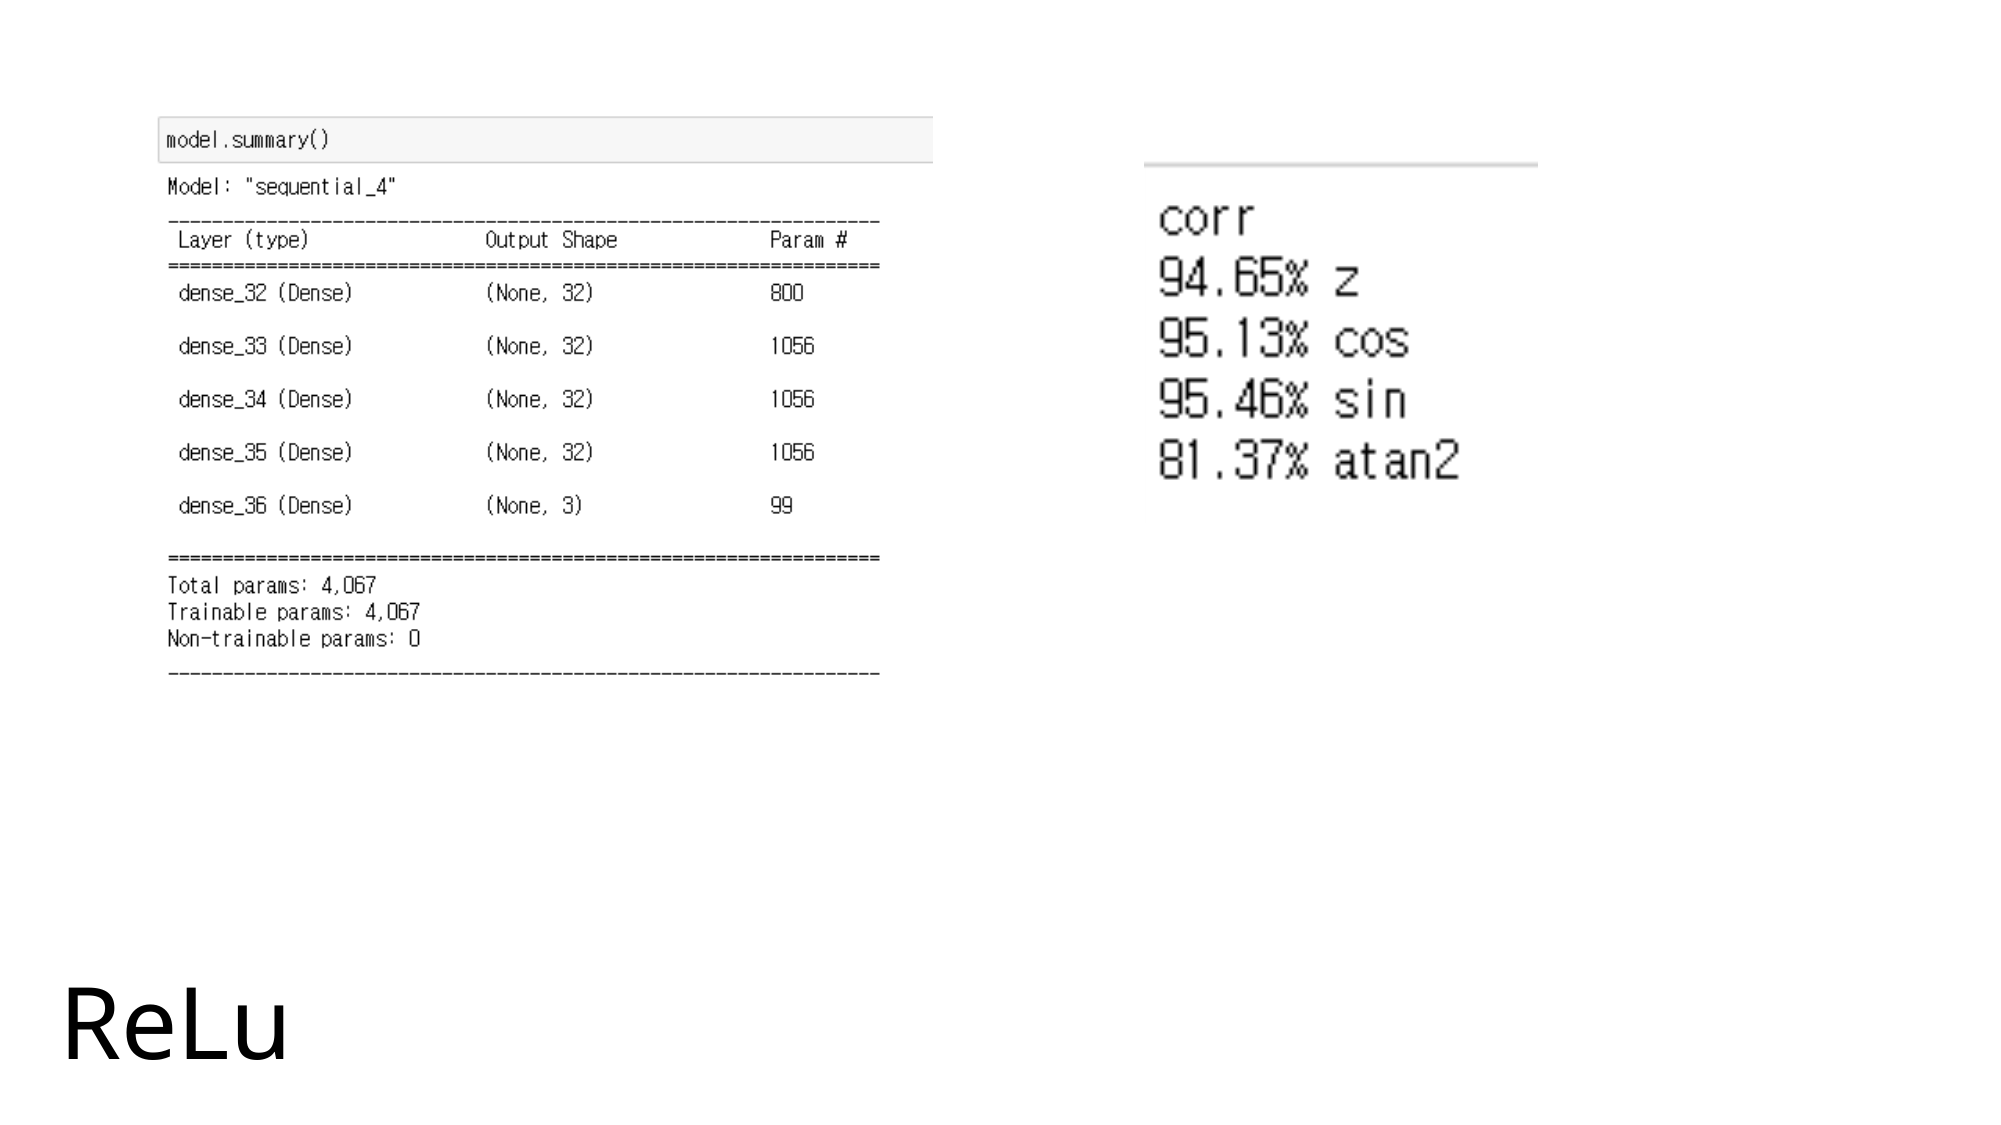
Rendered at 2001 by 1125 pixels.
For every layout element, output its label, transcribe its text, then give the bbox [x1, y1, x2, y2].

picture [155, 101, 933, 689]
text_box ReLu [44, 952, 307, 1087]
picture [1144, 161, 1538, 523]
